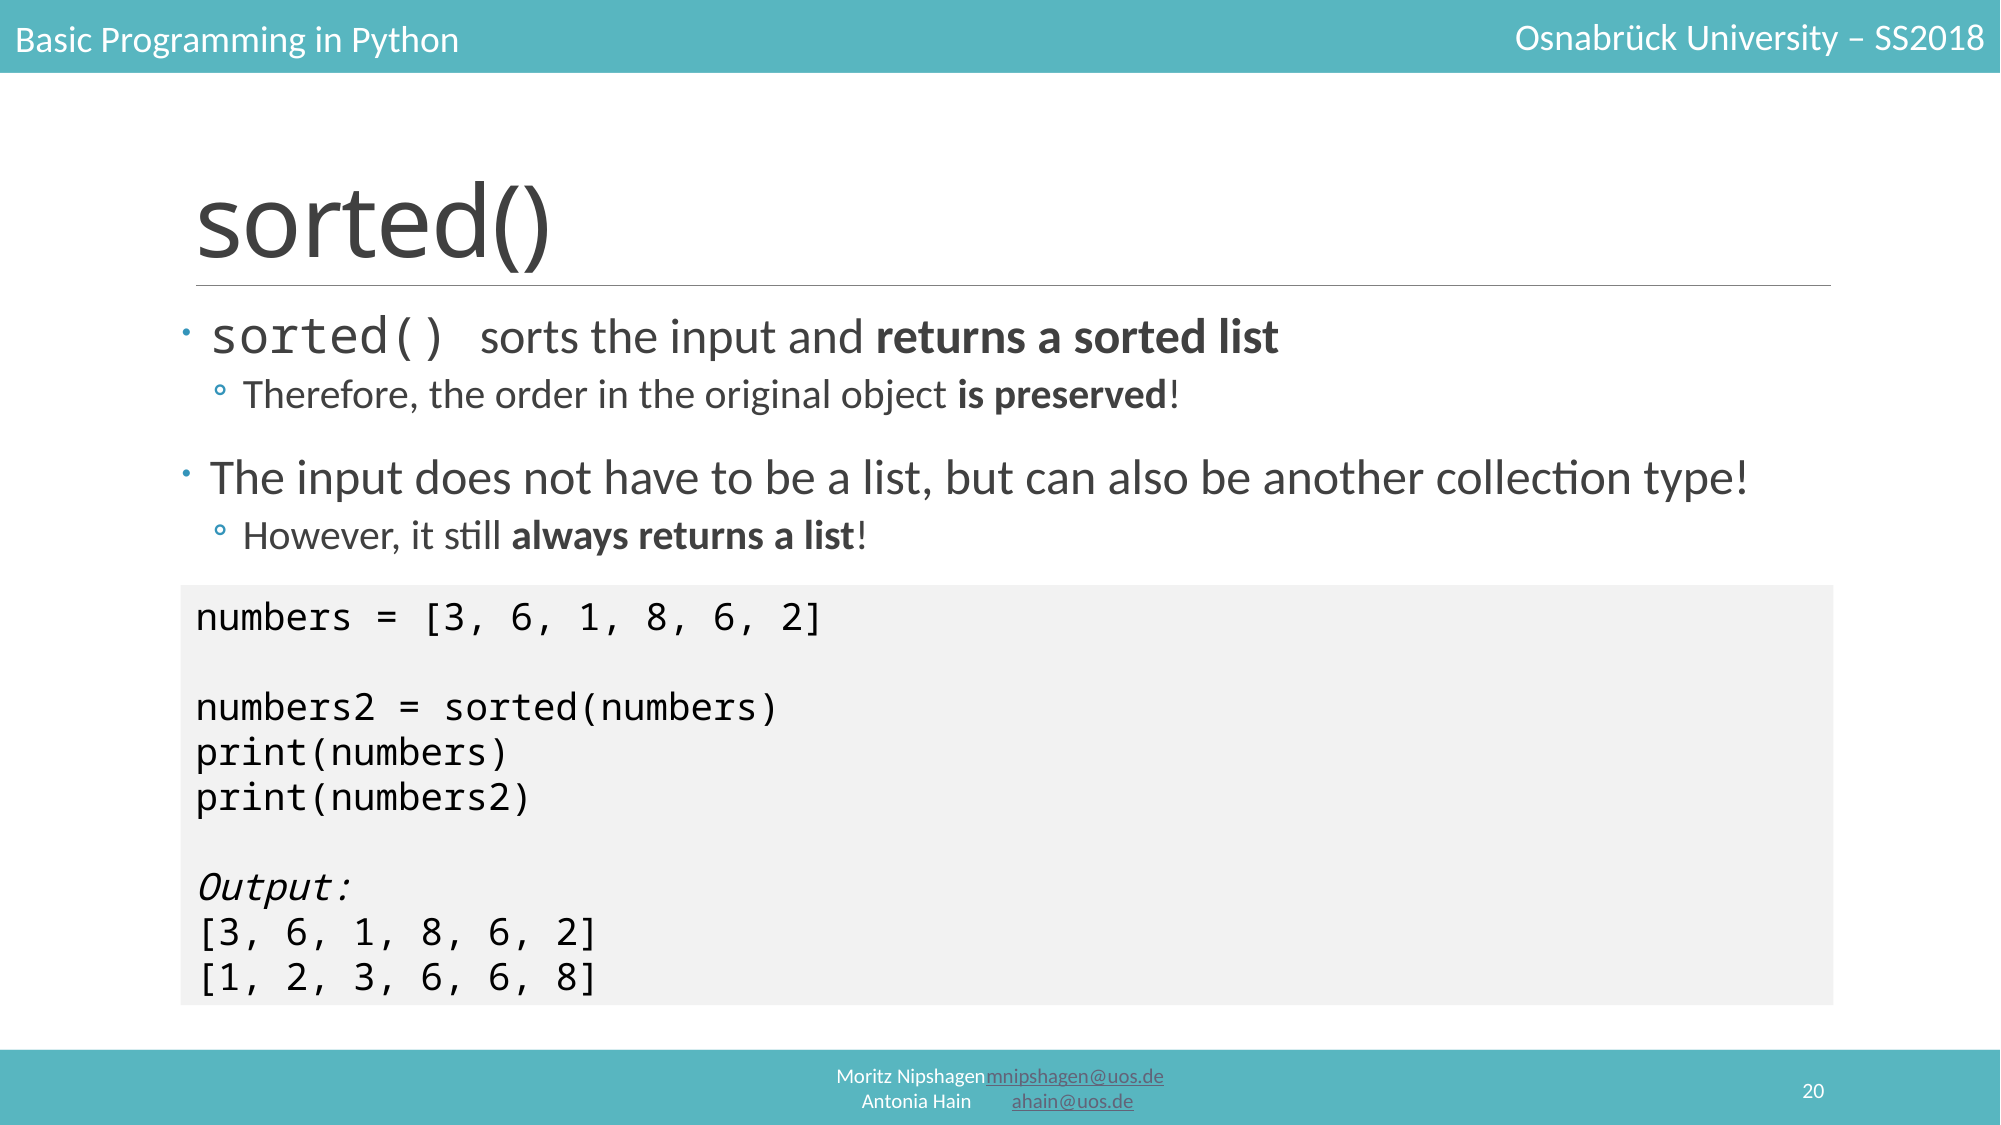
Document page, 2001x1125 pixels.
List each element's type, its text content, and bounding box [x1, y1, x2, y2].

text_box numbers = [3, 6, 1, 8, 6, 2] numbers2 = sorted(numbers) print(numbers) print(numbers2) Output: [3, 6, 1, 8, 6, 2] [1, 2, 3, 6, 6, 8] [180, 585, 1834, 1006]
slide_number 20 [1624, 1059, 1840, 1120]
title sorted() [180, 162, 1830, 285]
list sorted() sorts the input and returns a sorted list Therefore, the order in the original object is preserved! The input does not have to be a list, but can also be another collection type! However, it still always returns a list! [180, 302, 1830, 585]
